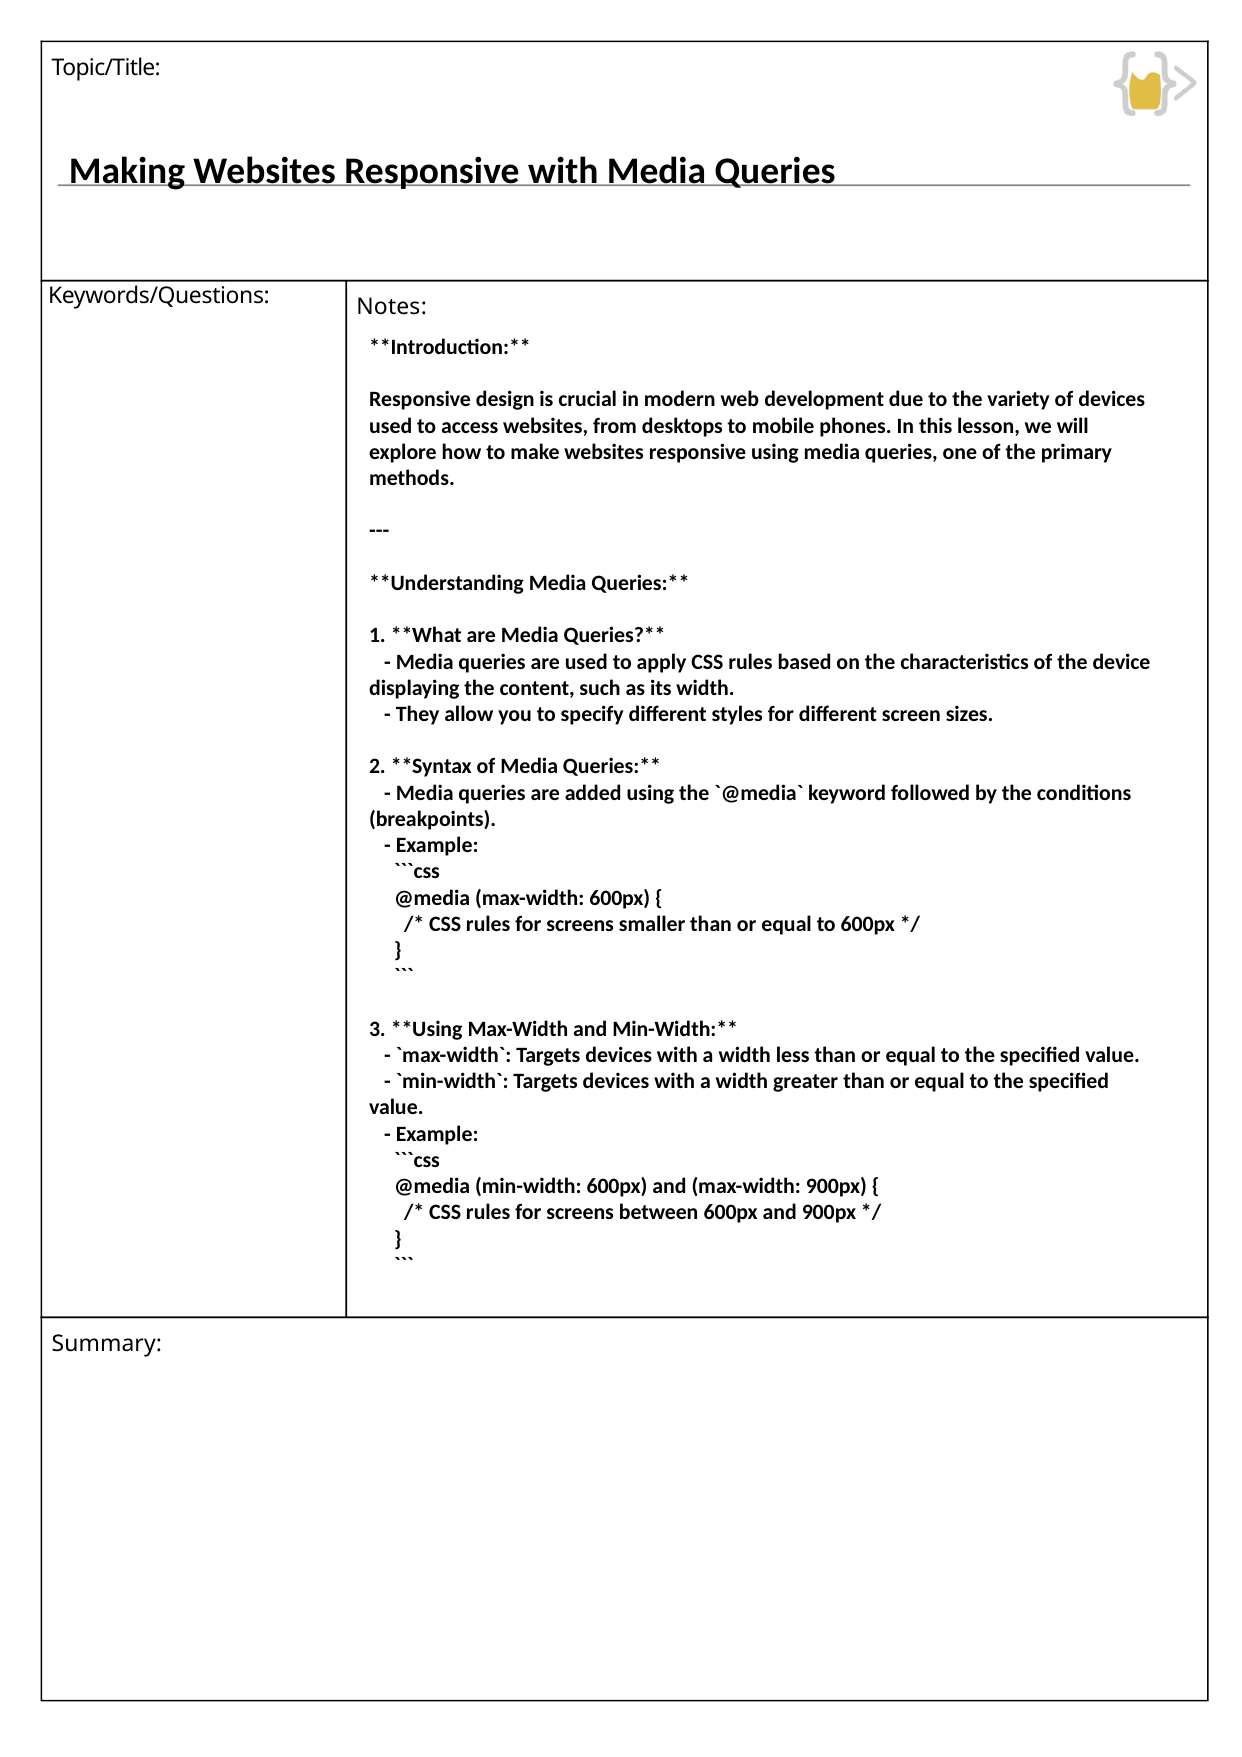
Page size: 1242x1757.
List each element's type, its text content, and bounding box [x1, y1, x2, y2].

text_box [40, 290, 1209, 1319]
text_box **Introduction:** Responsive design is crucial in modern web development due to the variety of devices used to access websites, from desktops to mobile phones. In this lesson, we will explore how to make websites responsive using media queries, one of the primary methods. --- **Understanding Media Queries:** 1. **What are Media Queries?** - Media queries are used to apply CSS rules based on the characteristics of the device displaying the content, such as its width. - They allow you to specify different styles for different screen sizes. 2. **Syntax of Media Queries:** - Media queries are added using the `@media` keyword followed by the conditions (breakpoints). - Example: ```css @media (max-width: 600px) { /* CSS rules for screens smaller than or equal to 600px */ } ``` 3. **Using Max-Width and Min-Width:** - `max-width`: Targets devices with a width less than or equal to the specified value. - `min-width`: Targets devices with a width greater than or equal to the specified value. - Example: ```css @media (min-width: 600px) and (max-width: 900px) { /* CSS rules for screens between 600px and 900px */ } ``` [354, 325, 1171, 1284]
text_box Notes: [354, 291, 433, 319]
text_box Keywords/Questions: [46, 291, 293, 308]
text_box Summary: [49, 1326, 174, 1356]
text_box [40, 40, 1210, 282]
text_box [40, 1319, 1209, 1702]
picture [1113, 51, 1199, 116]
